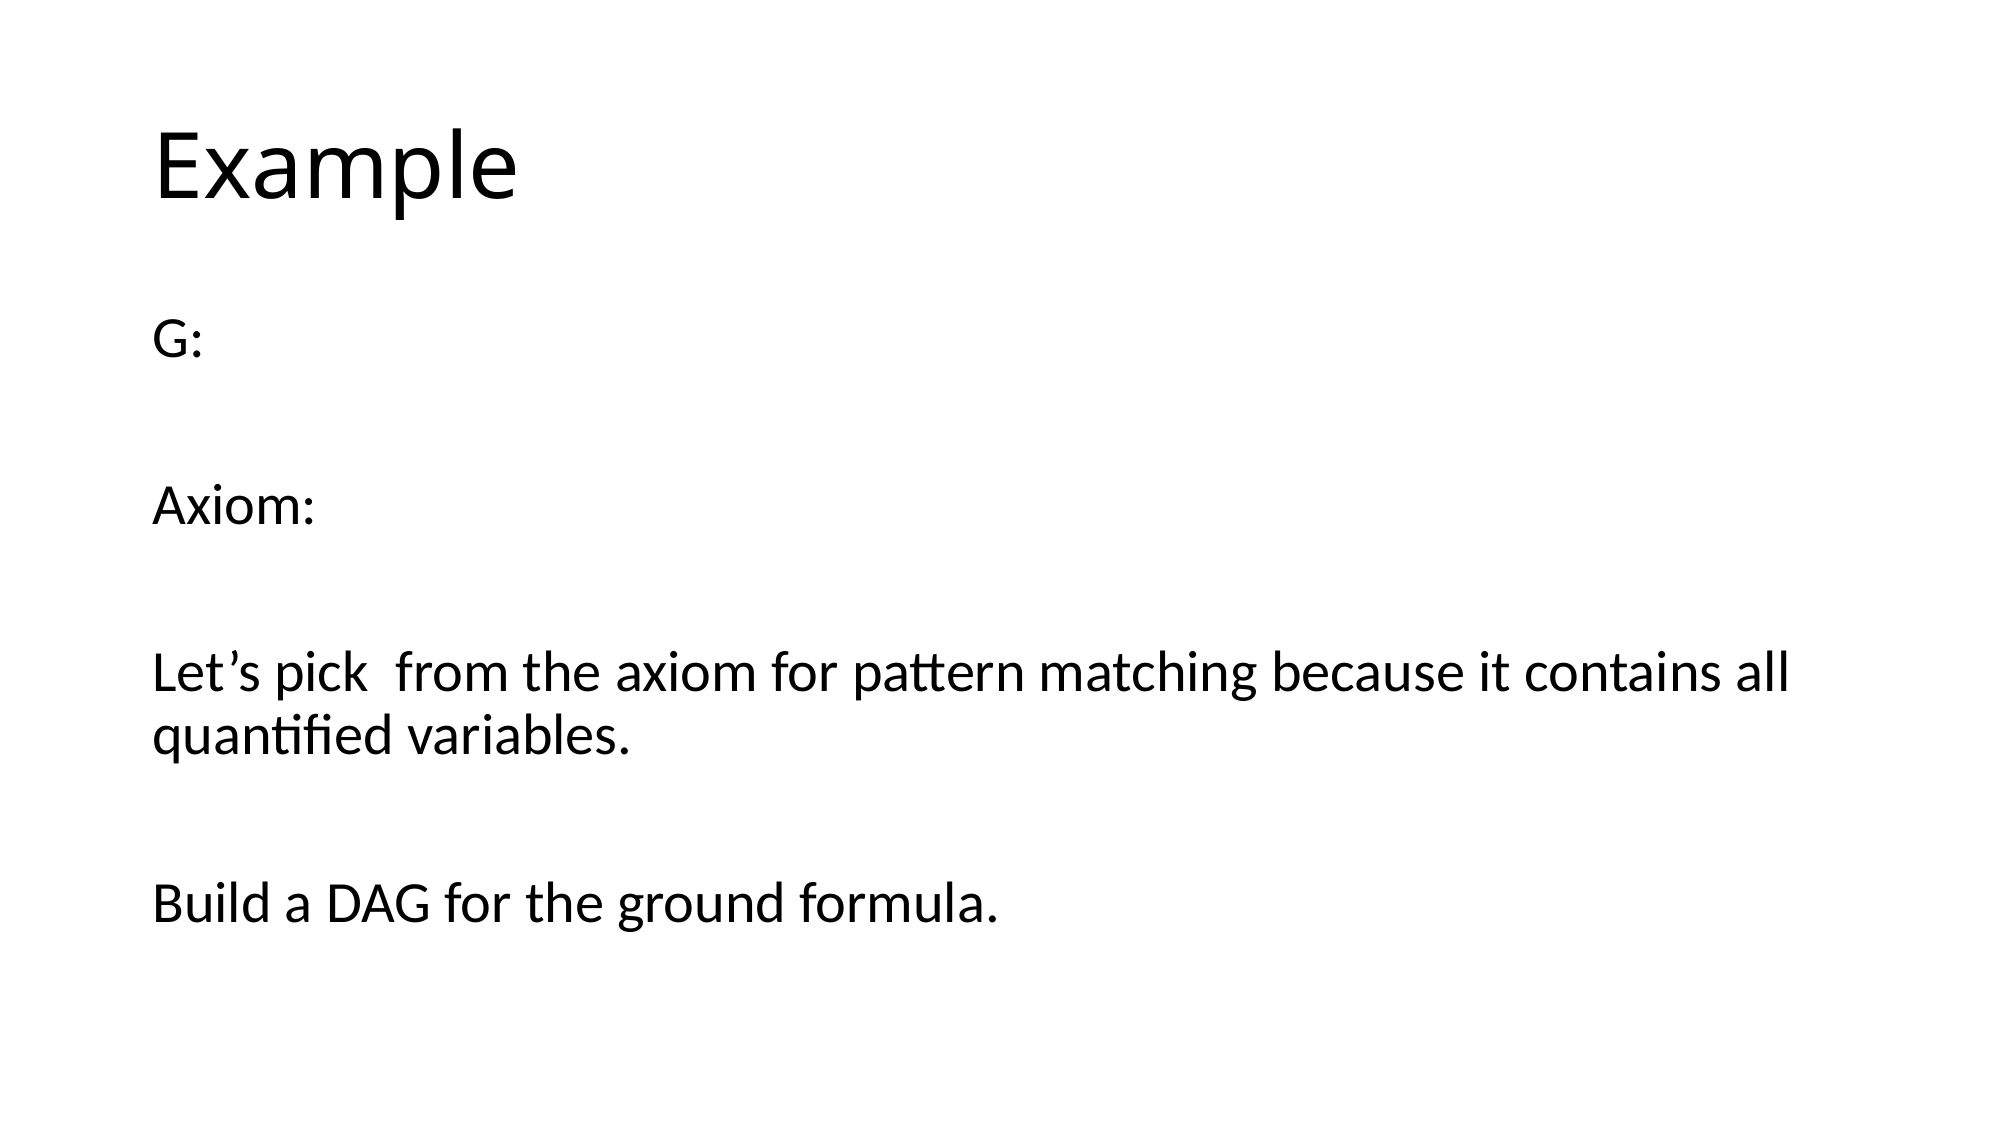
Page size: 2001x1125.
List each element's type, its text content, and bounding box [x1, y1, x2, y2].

title Example [137, 59, 1863, 278]
